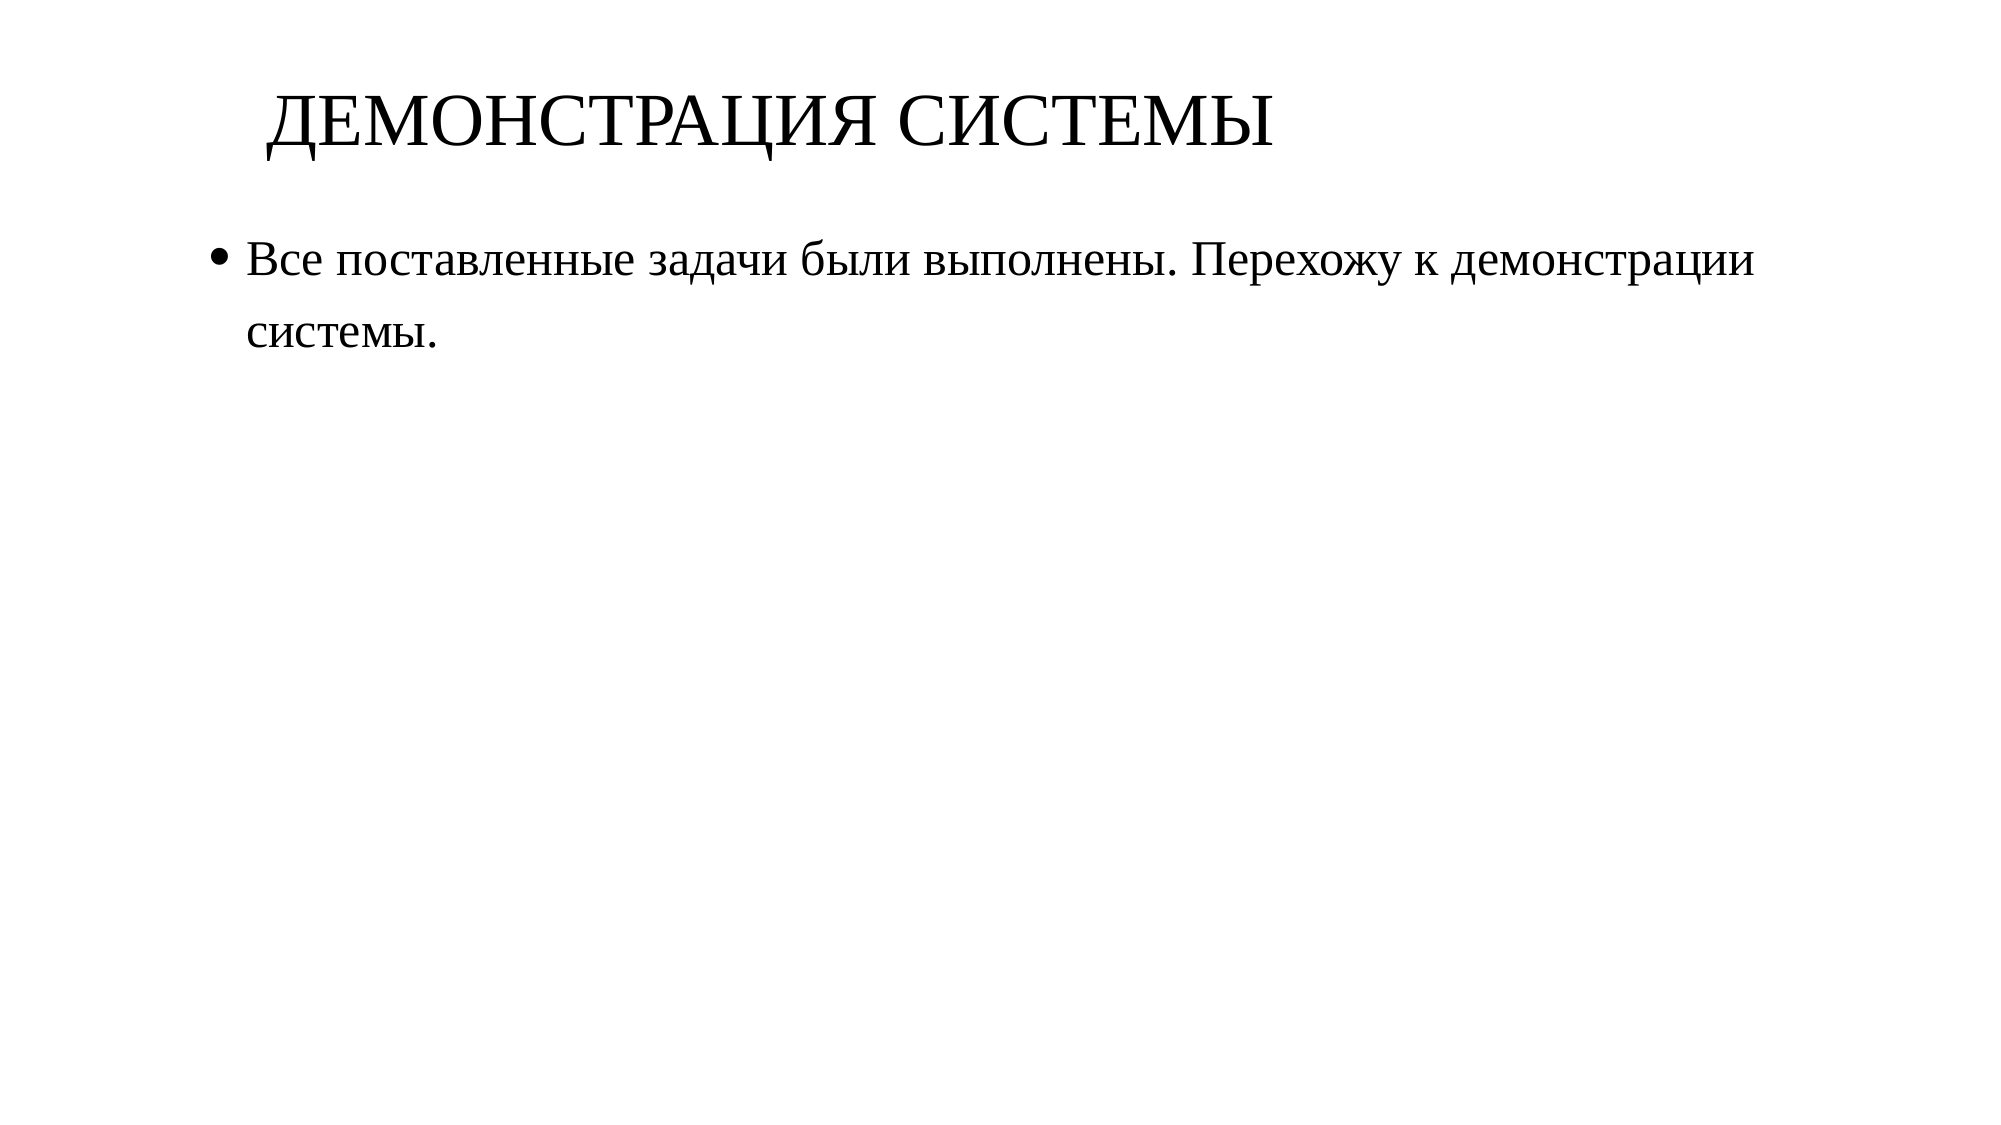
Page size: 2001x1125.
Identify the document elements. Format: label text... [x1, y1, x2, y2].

title Демонстрация системы [251, 0, 1877, 243]
list Все поставленные задачи были выполнены. Перехожу к демонстрации системы. [193, 206, 1819, 788]
